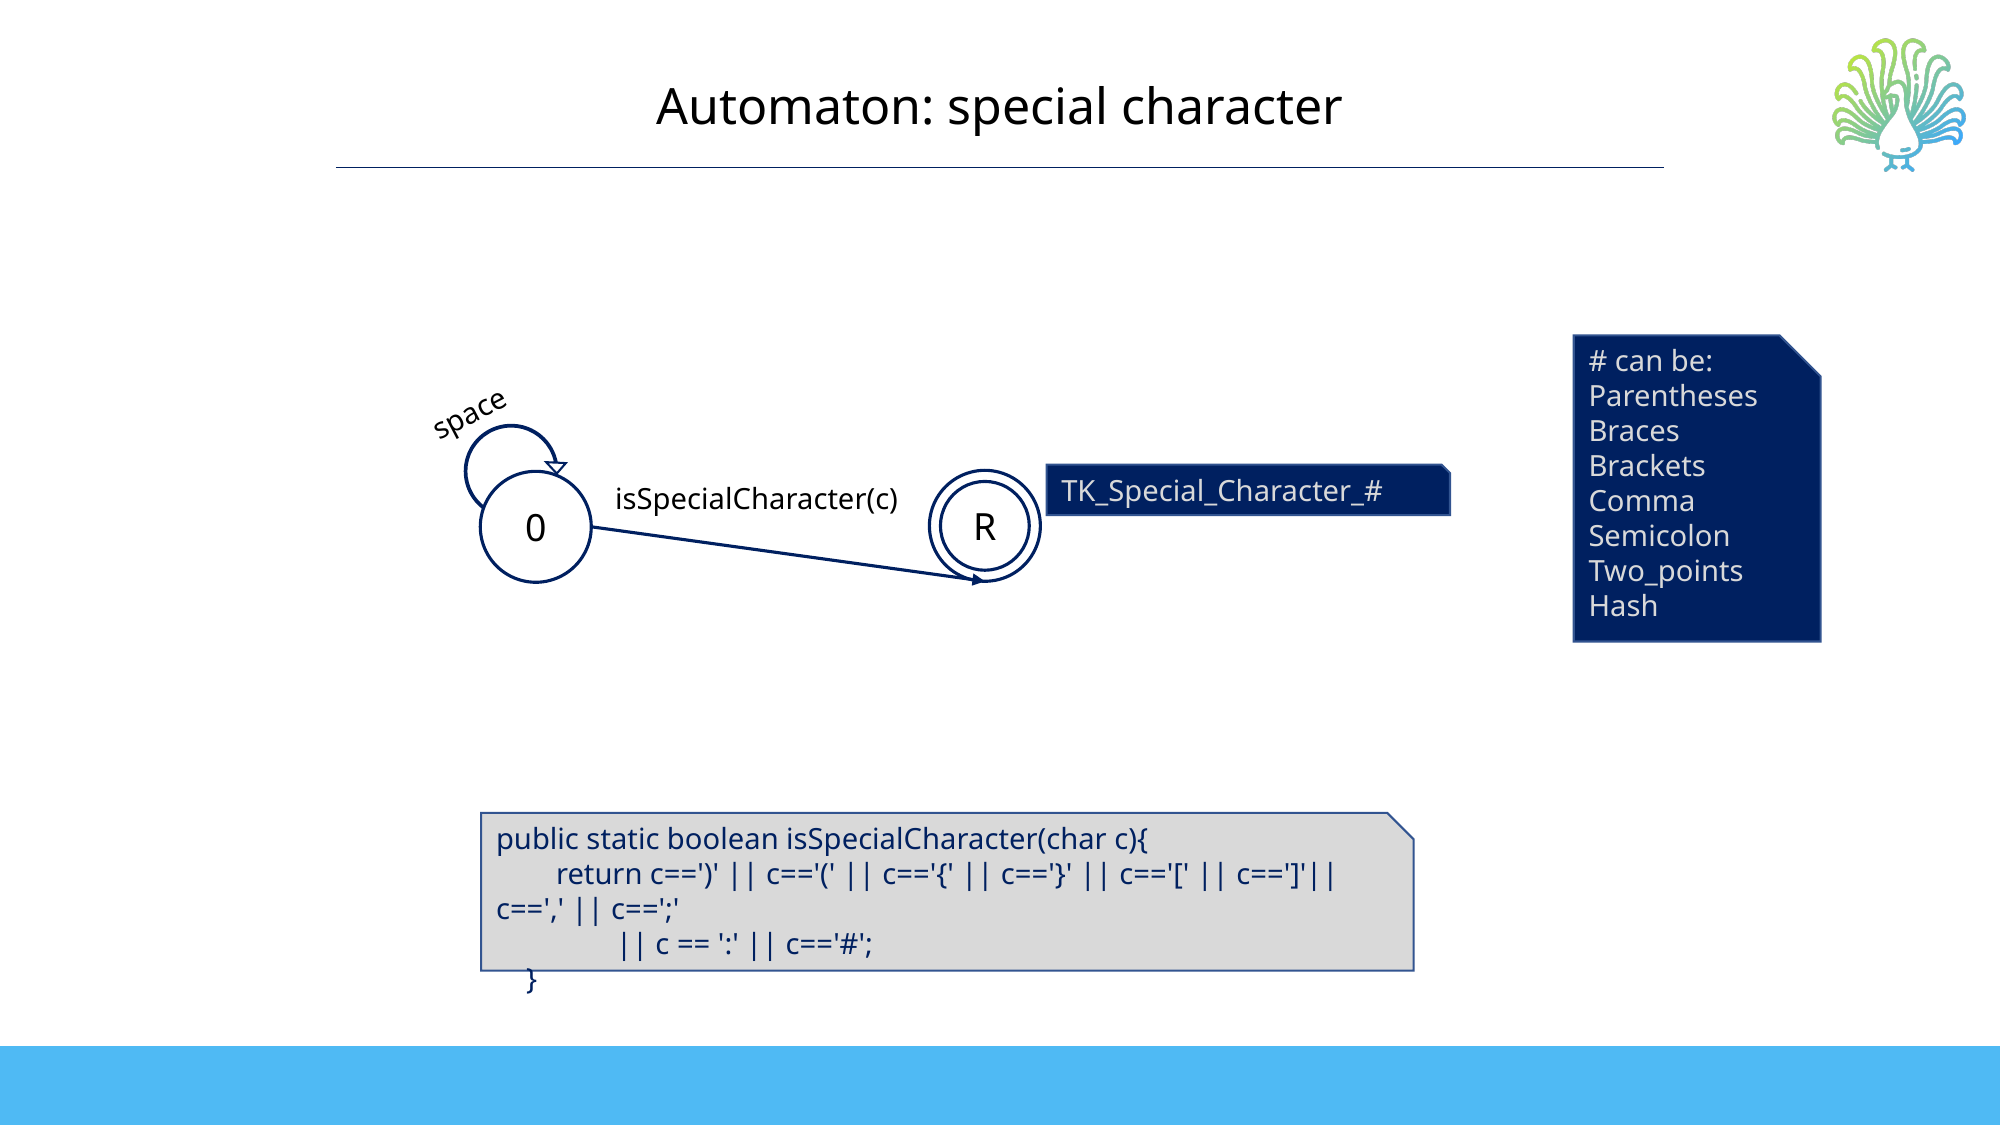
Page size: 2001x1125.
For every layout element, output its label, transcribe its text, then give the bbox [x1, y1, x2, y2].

text_box [0, 1045, 2000, 1125]
text_box space [409, 358, 540, 460]
text_box TK_Special_Character_# [1046, 464, 1481, 515]
picture [1827, 33, 1971, 177]
text_box R [928, 469, 1042, 583]
text_box Automaton: special character [641, 66, 1359, 142]
text_box [463, 423, 568, 510]
text_box public static boolean isSpecialCharacter(char c){ return c==')' || c=='(' || c=='{' || c=='}' || c=='[' || c==']'|| c==',' || c==';' || c == ':' || c=='#'; } [481, 812, 1414, 1003]
text_box # can be: Parentheses Braces Brackets Comma Semicolon Two_points Hash [1573, 335, 1850, 630]
text_box 0 [479, 470, 593, 584]
text_box isSpecialCharacter(c) [600, 472, 939, 523]
text_box [1572, 334, 1822, 643]
